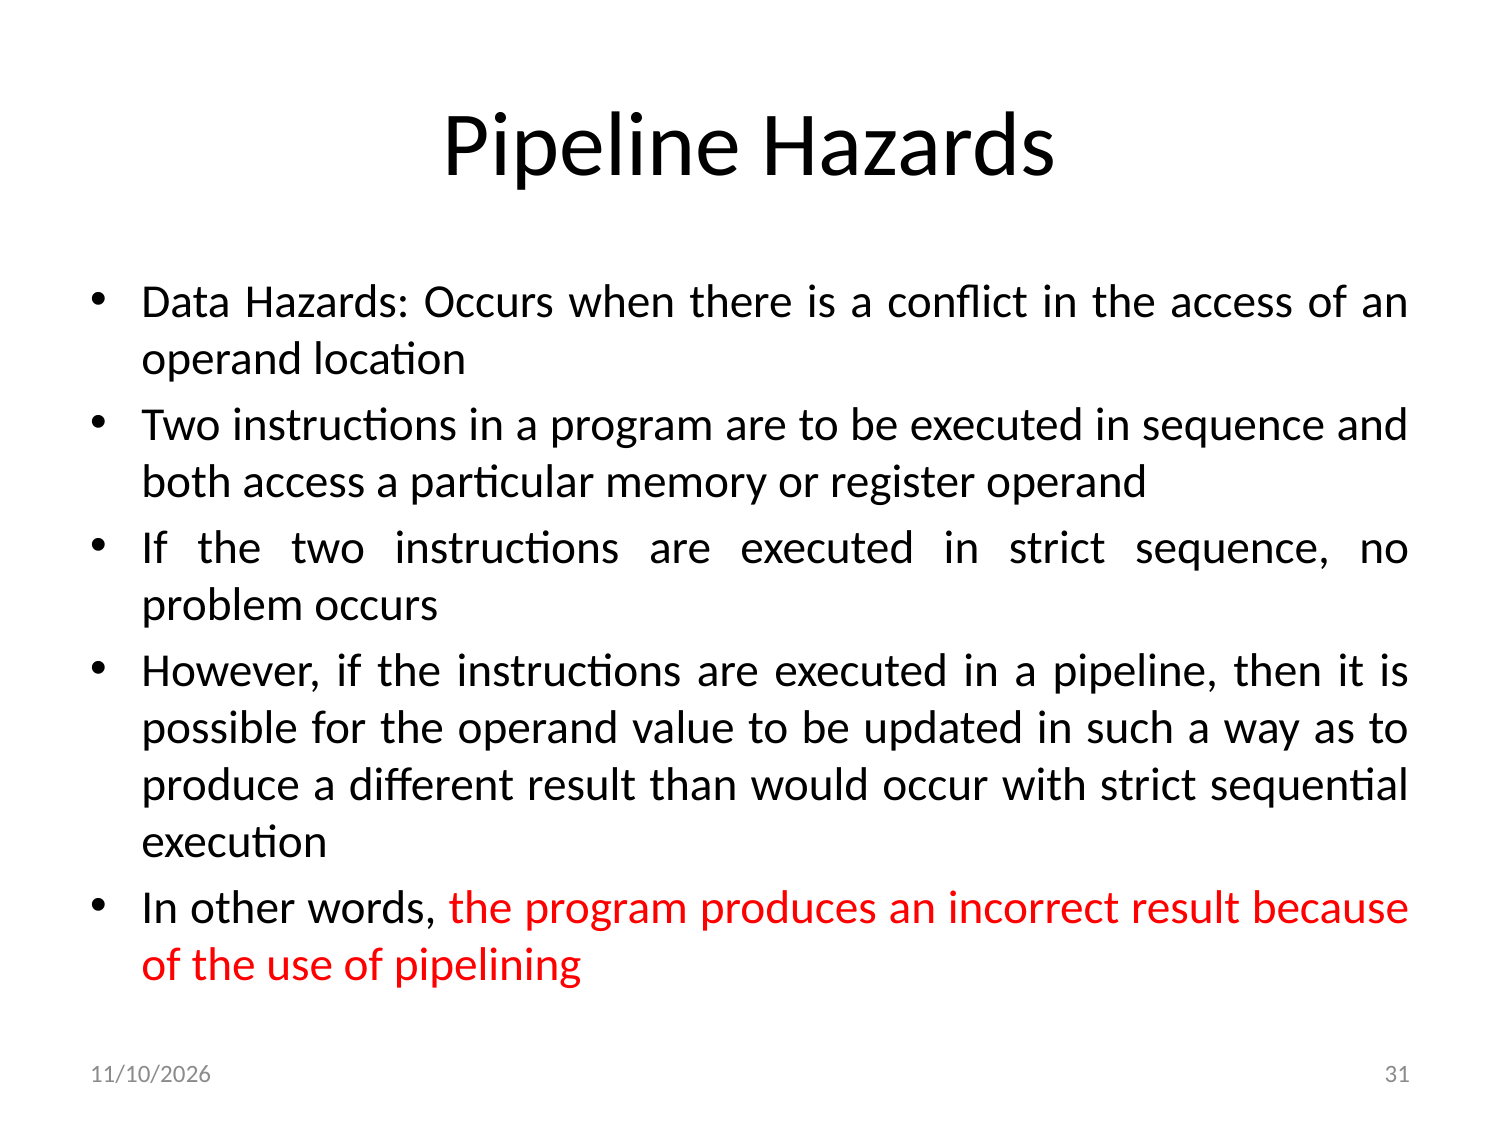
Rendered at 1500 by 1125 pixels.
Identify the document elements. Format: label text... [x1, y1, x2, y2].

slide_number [75, 1042, 425, 1103]
title Pipeline Hazards [75, 45, 1425, 233]
slide_number 31 [1074, 1042, 1425, 1103]
list Data Hazards: Occurs when there is a conflict in the access of an operand location Two instructions in a program are to be executed in sequence and both access a particular memory or register operand If the two instructions are executed in strict sequence, no problem occurs However, if the instructions are executed in a pipeline, then it is possible for the operand value to be updated in such a way as to produce a different result than would occur with strict sequential execution In other words, the program produces an incorrect result because of the use of pipelining [75, 262, 1425, 1005]
